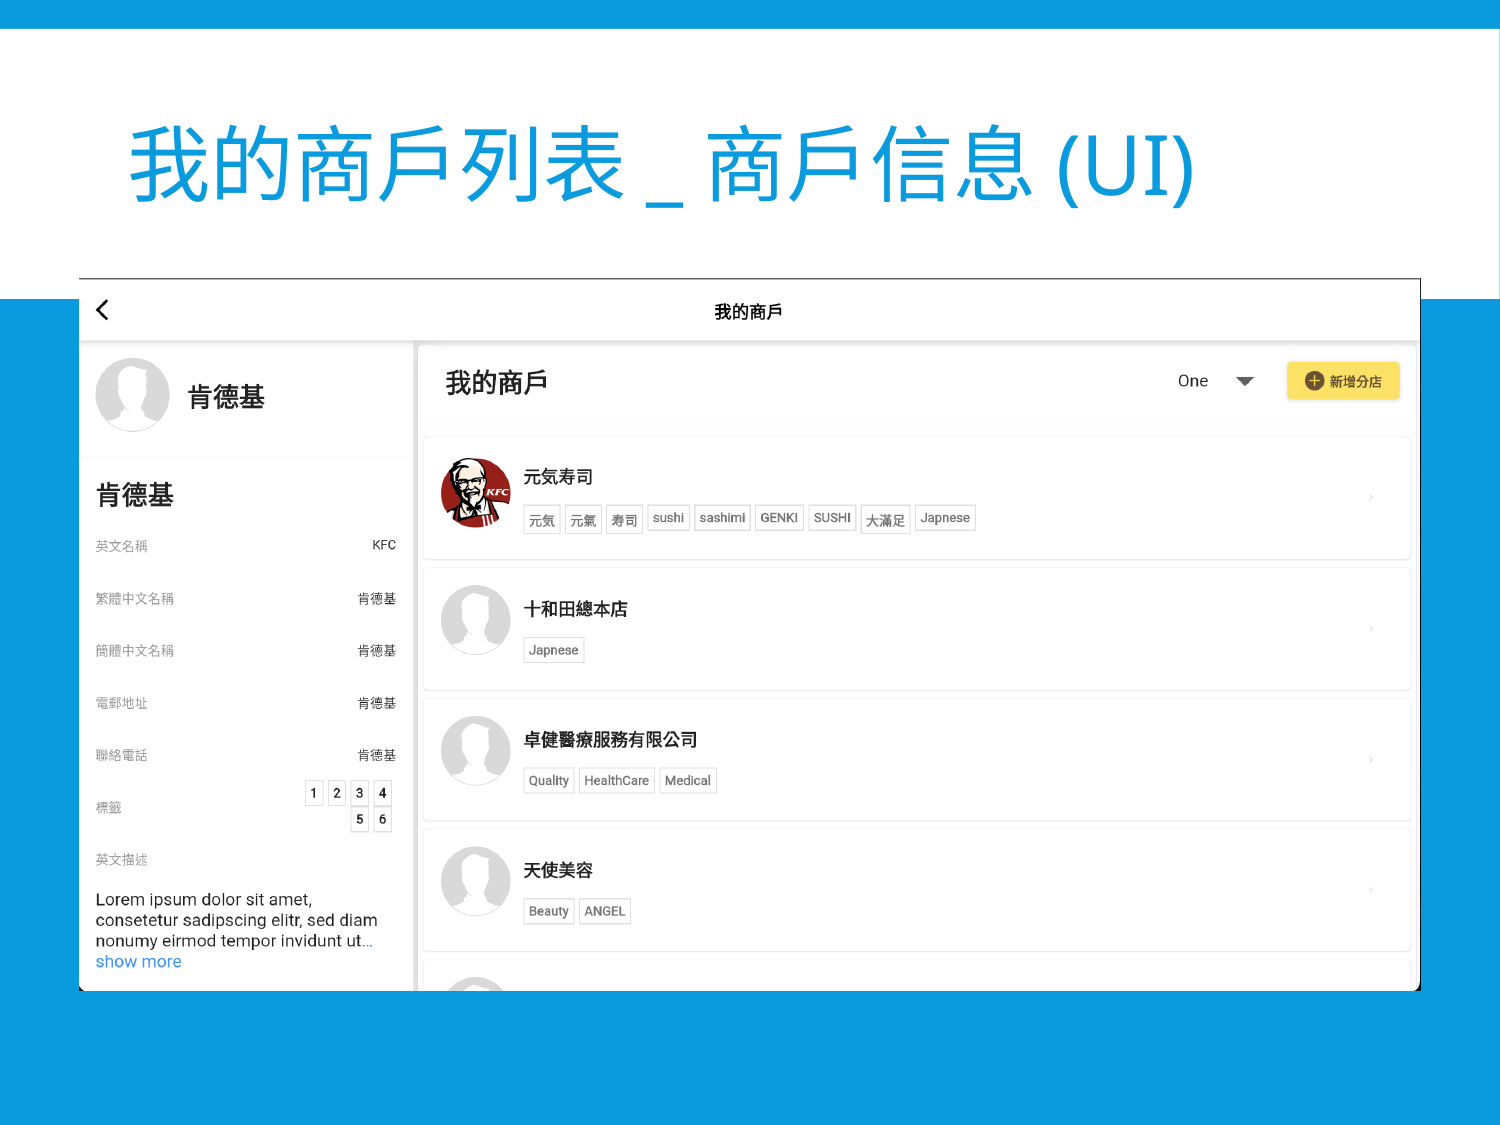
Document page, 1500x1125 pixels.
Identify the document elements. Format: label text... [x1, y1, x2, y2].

title 我的商户列表_商户信息(UI) [112, 46, 1388, 274]
picture [79, 278, 1421, 990]
